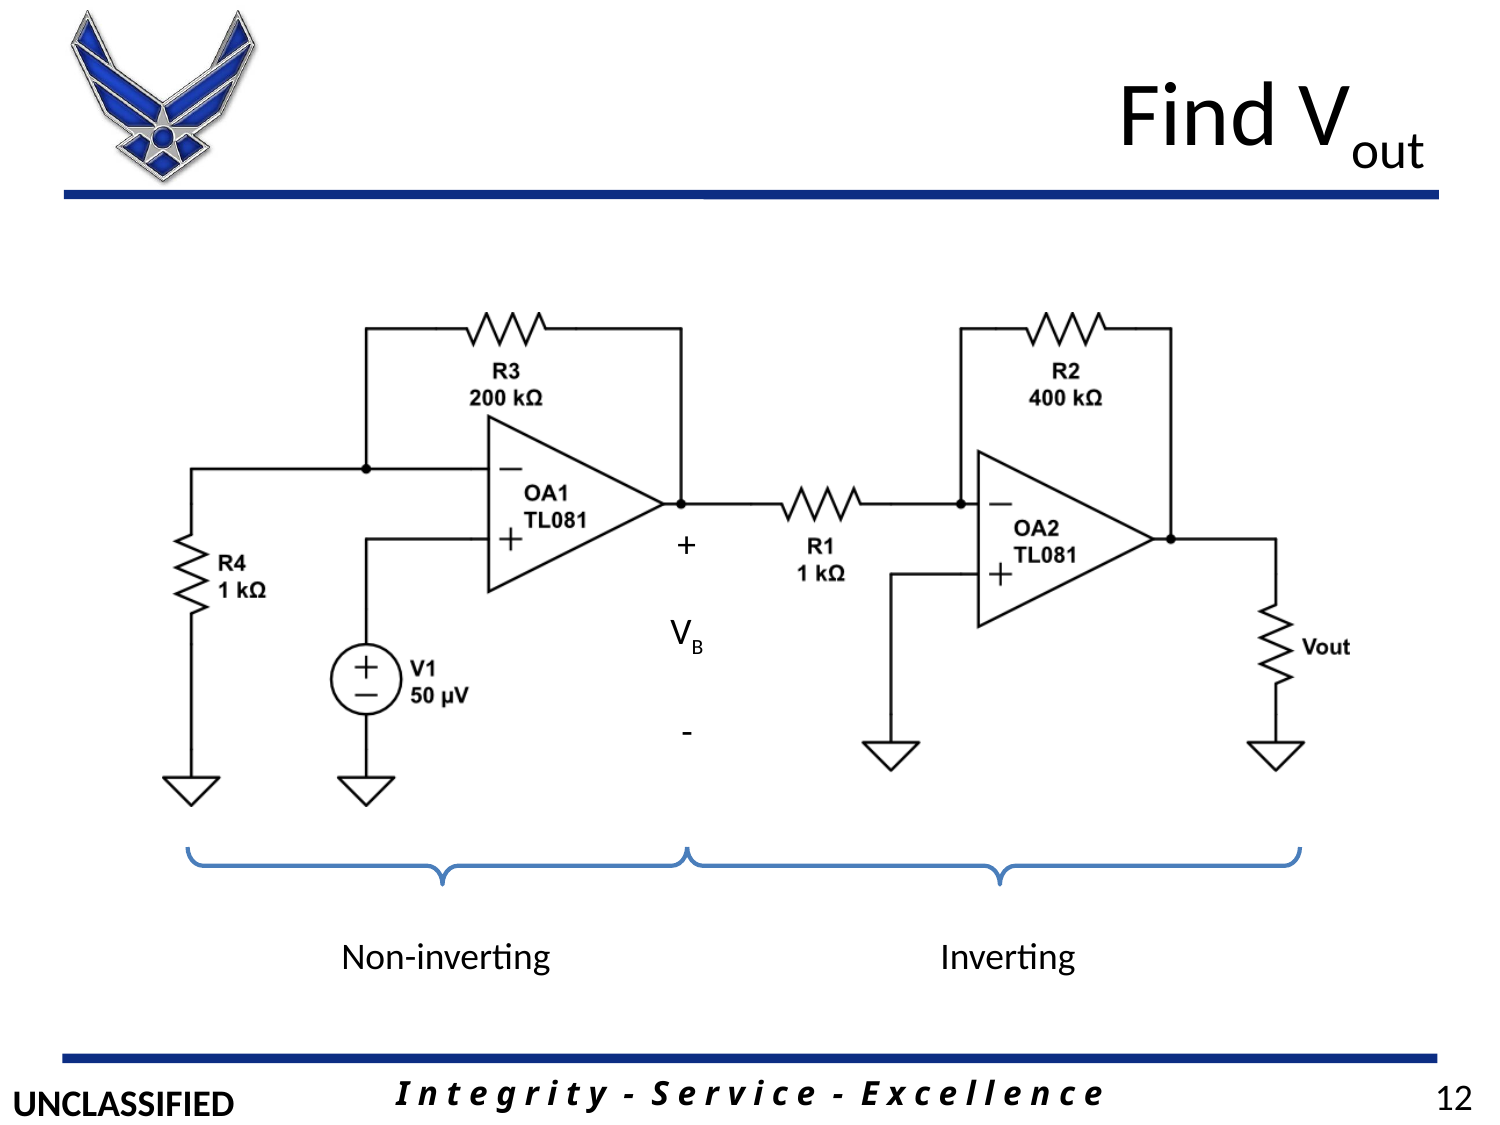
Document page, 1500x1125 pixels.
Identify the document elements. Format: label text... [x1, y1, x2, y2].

title Find Vout [270, 45, 1440, 188]
text_box Non-inverting [326, 924, 566, 985]
text_box [186, 846, 687, 886]
picture [65, 5, 261, 188]
picture [162, 312, 1351, 807]
text_box Inverting [925, 924, 1100, 985]
text_box [686, 846, 1301, 886]
slide_number 12 [1137, 1065, 1488, 1125]
